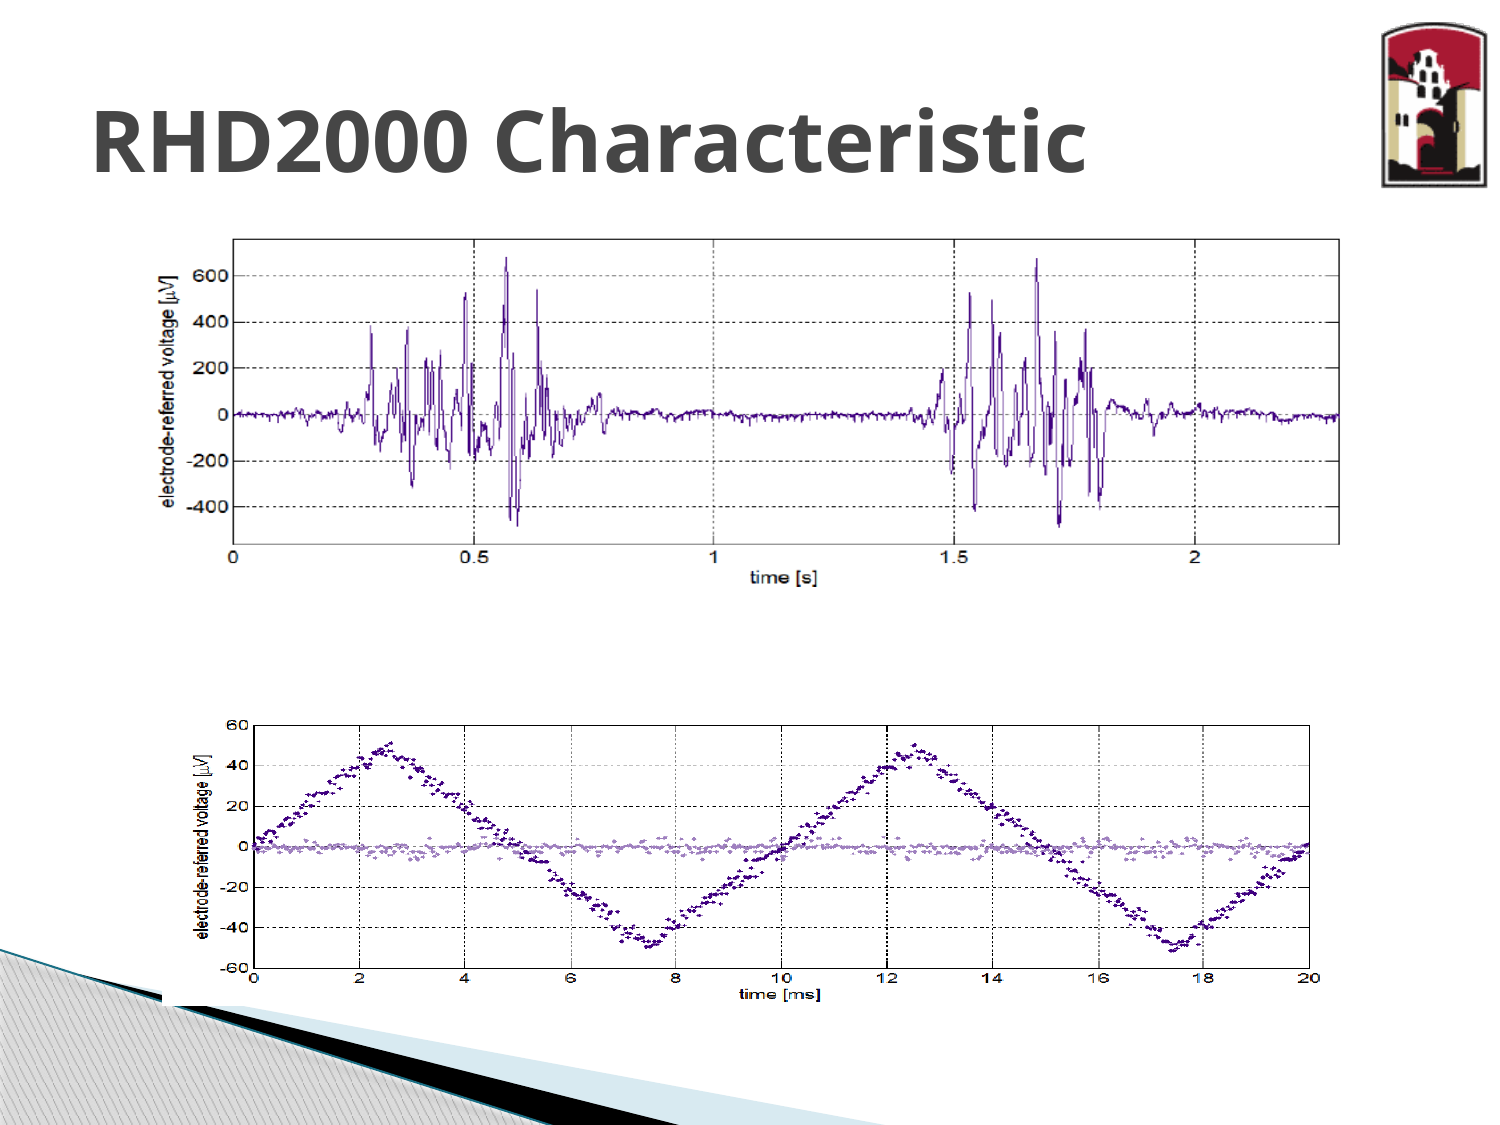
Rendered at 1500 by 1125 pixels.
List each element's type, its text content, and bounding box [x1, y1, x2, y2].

picture [124, 224, 1376, 587]
picture [1355, 21, 1500, 196]
title RHD2000 Characteristic [75, 45, 1425, 233]
picture [162, 712, 1388, 1006]
